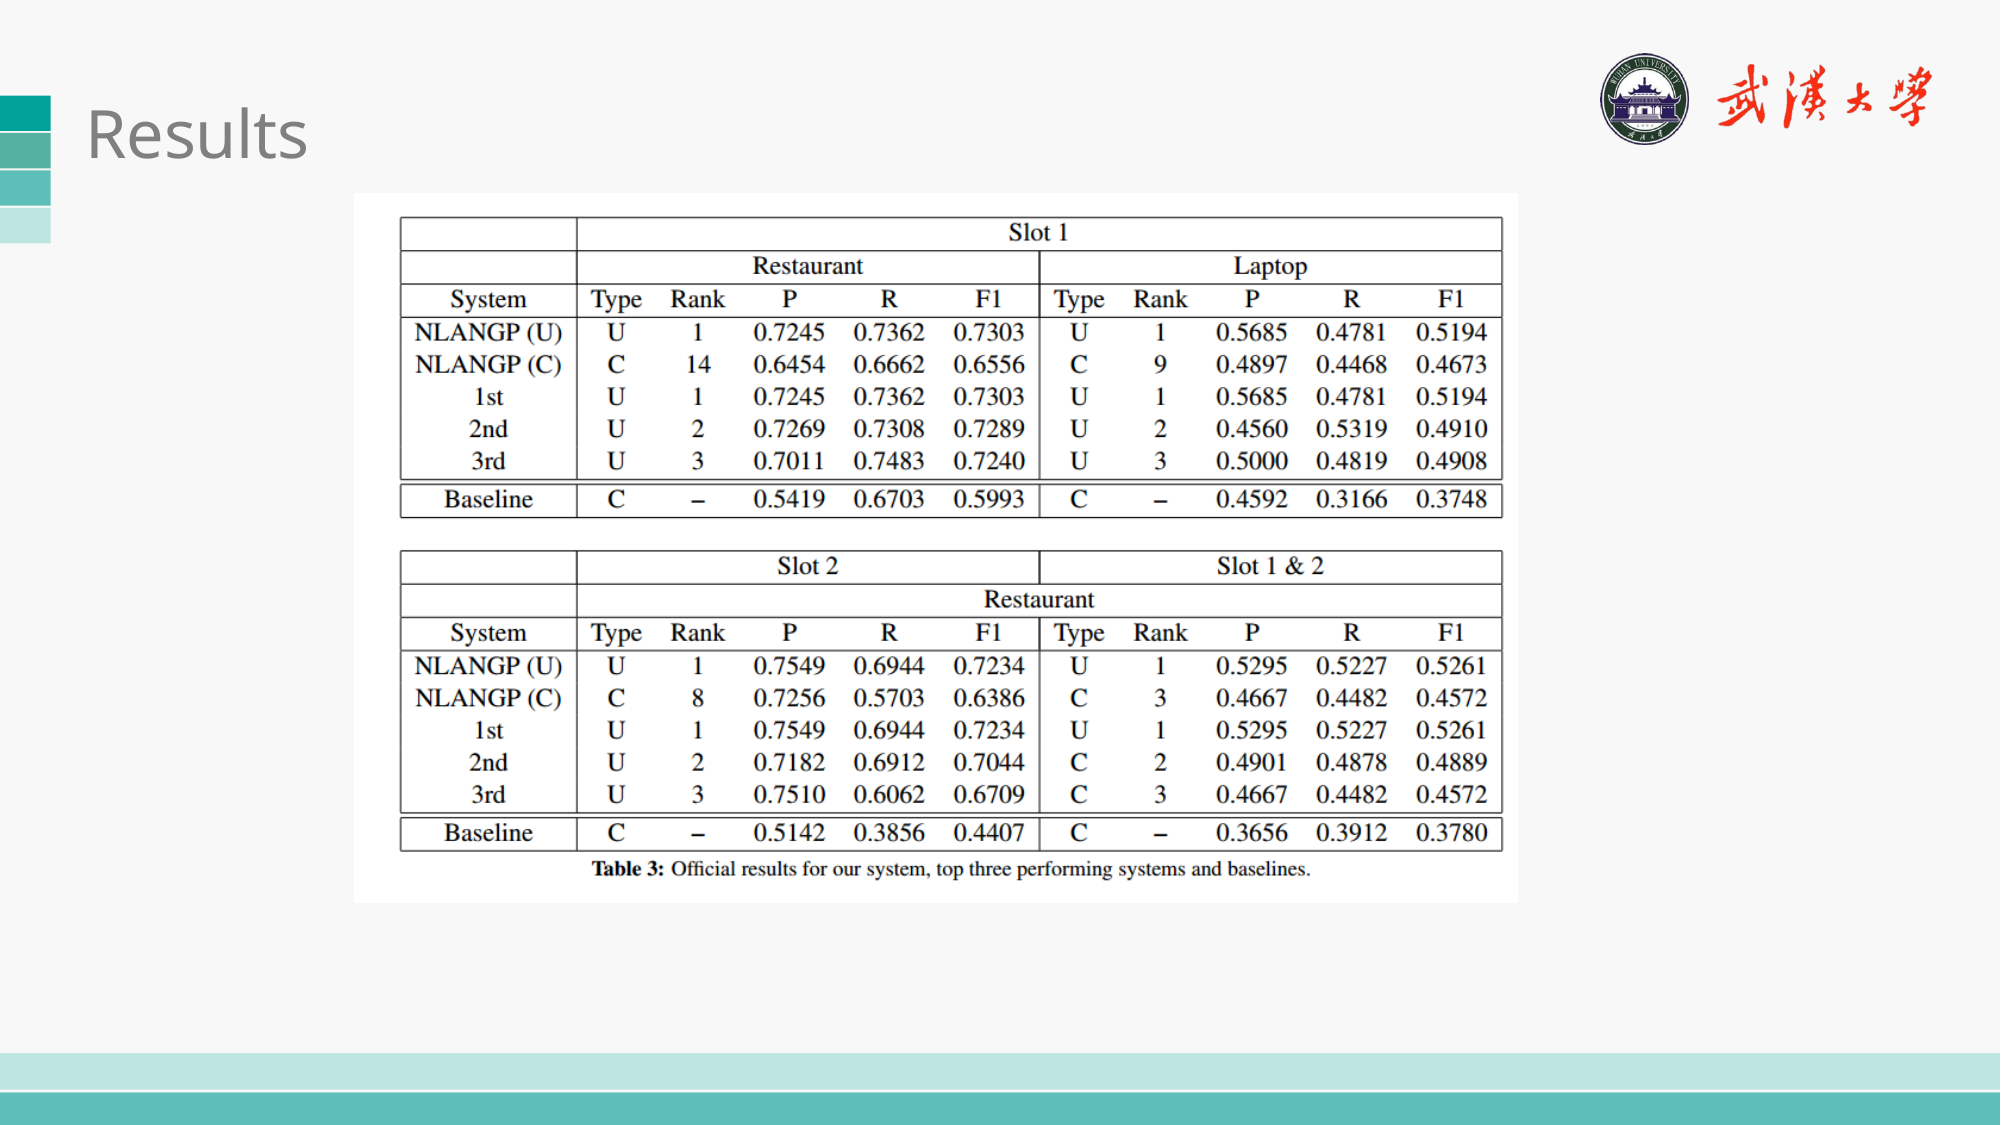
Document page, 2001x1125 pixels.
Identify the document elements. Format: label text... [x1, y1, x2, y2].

picture [1600, 53, 1689, 145]
slide_number [1325, 1042, 1863, 1103]
picture [354, 193, 1518, 903]
title Results [68, 91, 1546, 172]
picture [1711, 58, 1932, 137]
